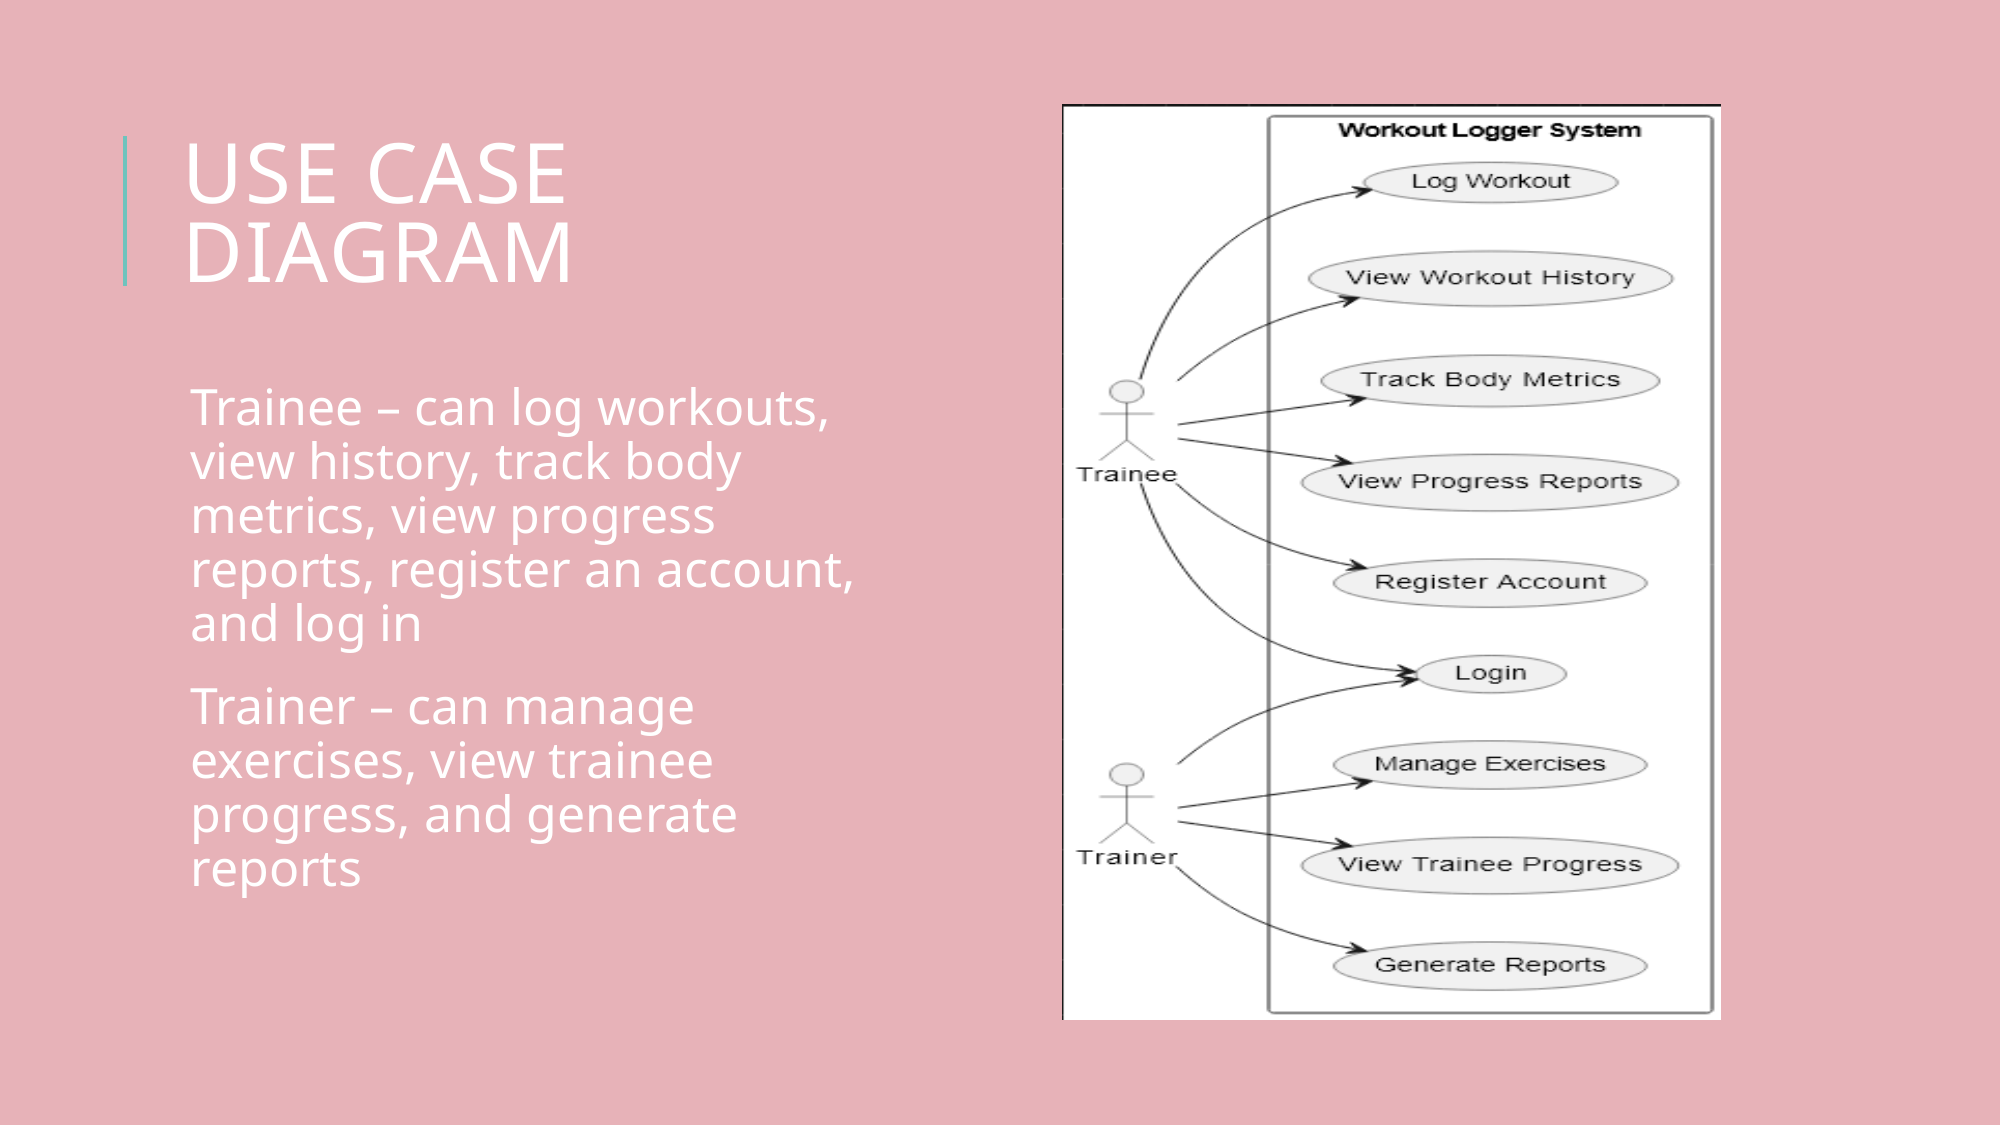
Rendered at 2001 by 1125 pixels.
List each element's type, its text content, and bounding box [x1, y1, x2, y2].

picture [1062, 104, 1722, 1021]
title Use Case Diagram [168, 96, 682, 342]
list Trainee – can log workouts, view history, track body metrics, view progress reports, register an account, and log in Trainer – can manage exercises, view trainee progress, and generate reports [168, 375, 899, 1020]
